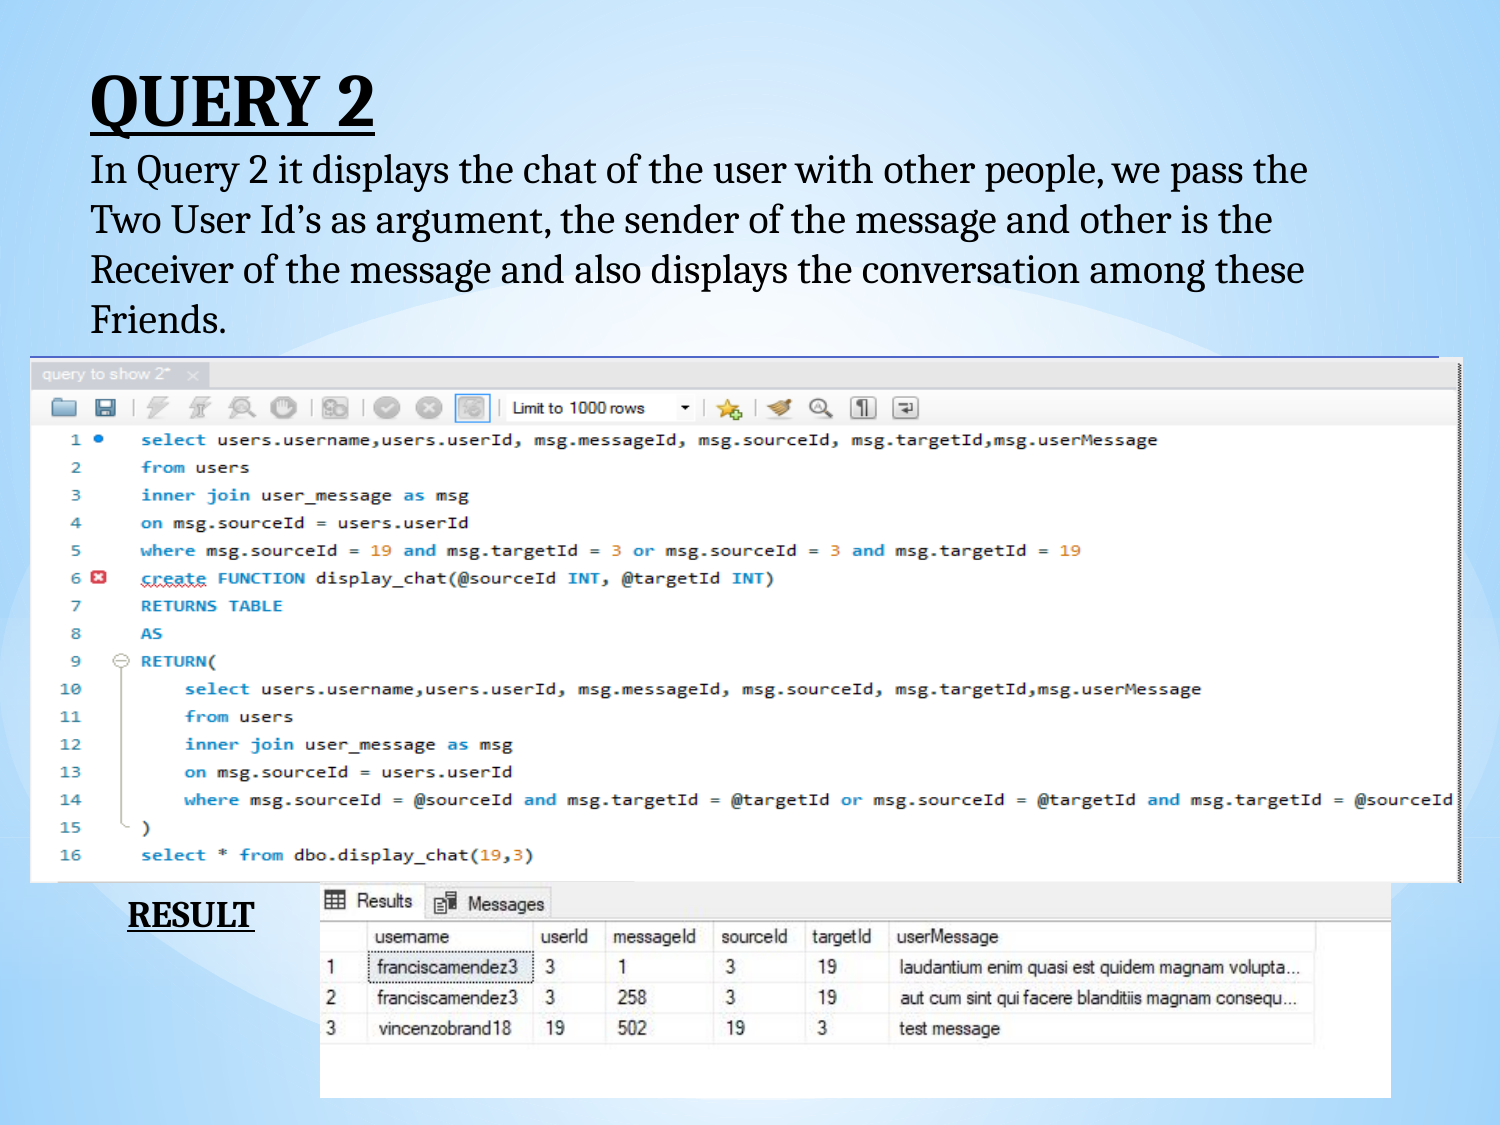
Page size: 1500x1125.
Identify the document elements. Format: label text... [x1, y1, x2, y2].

text_box QUERY 2 In Query 2 it displays the chat of the user with other people, we pass the Two User Id’s as argument, the sender of the message and other is the Receiver of the message and also displays the conversation among these Friends. [75, 44, 1333, 354]
text_box RESULT [112, 891, 313, 942]
picture [29, 356, 1464, 1099]
